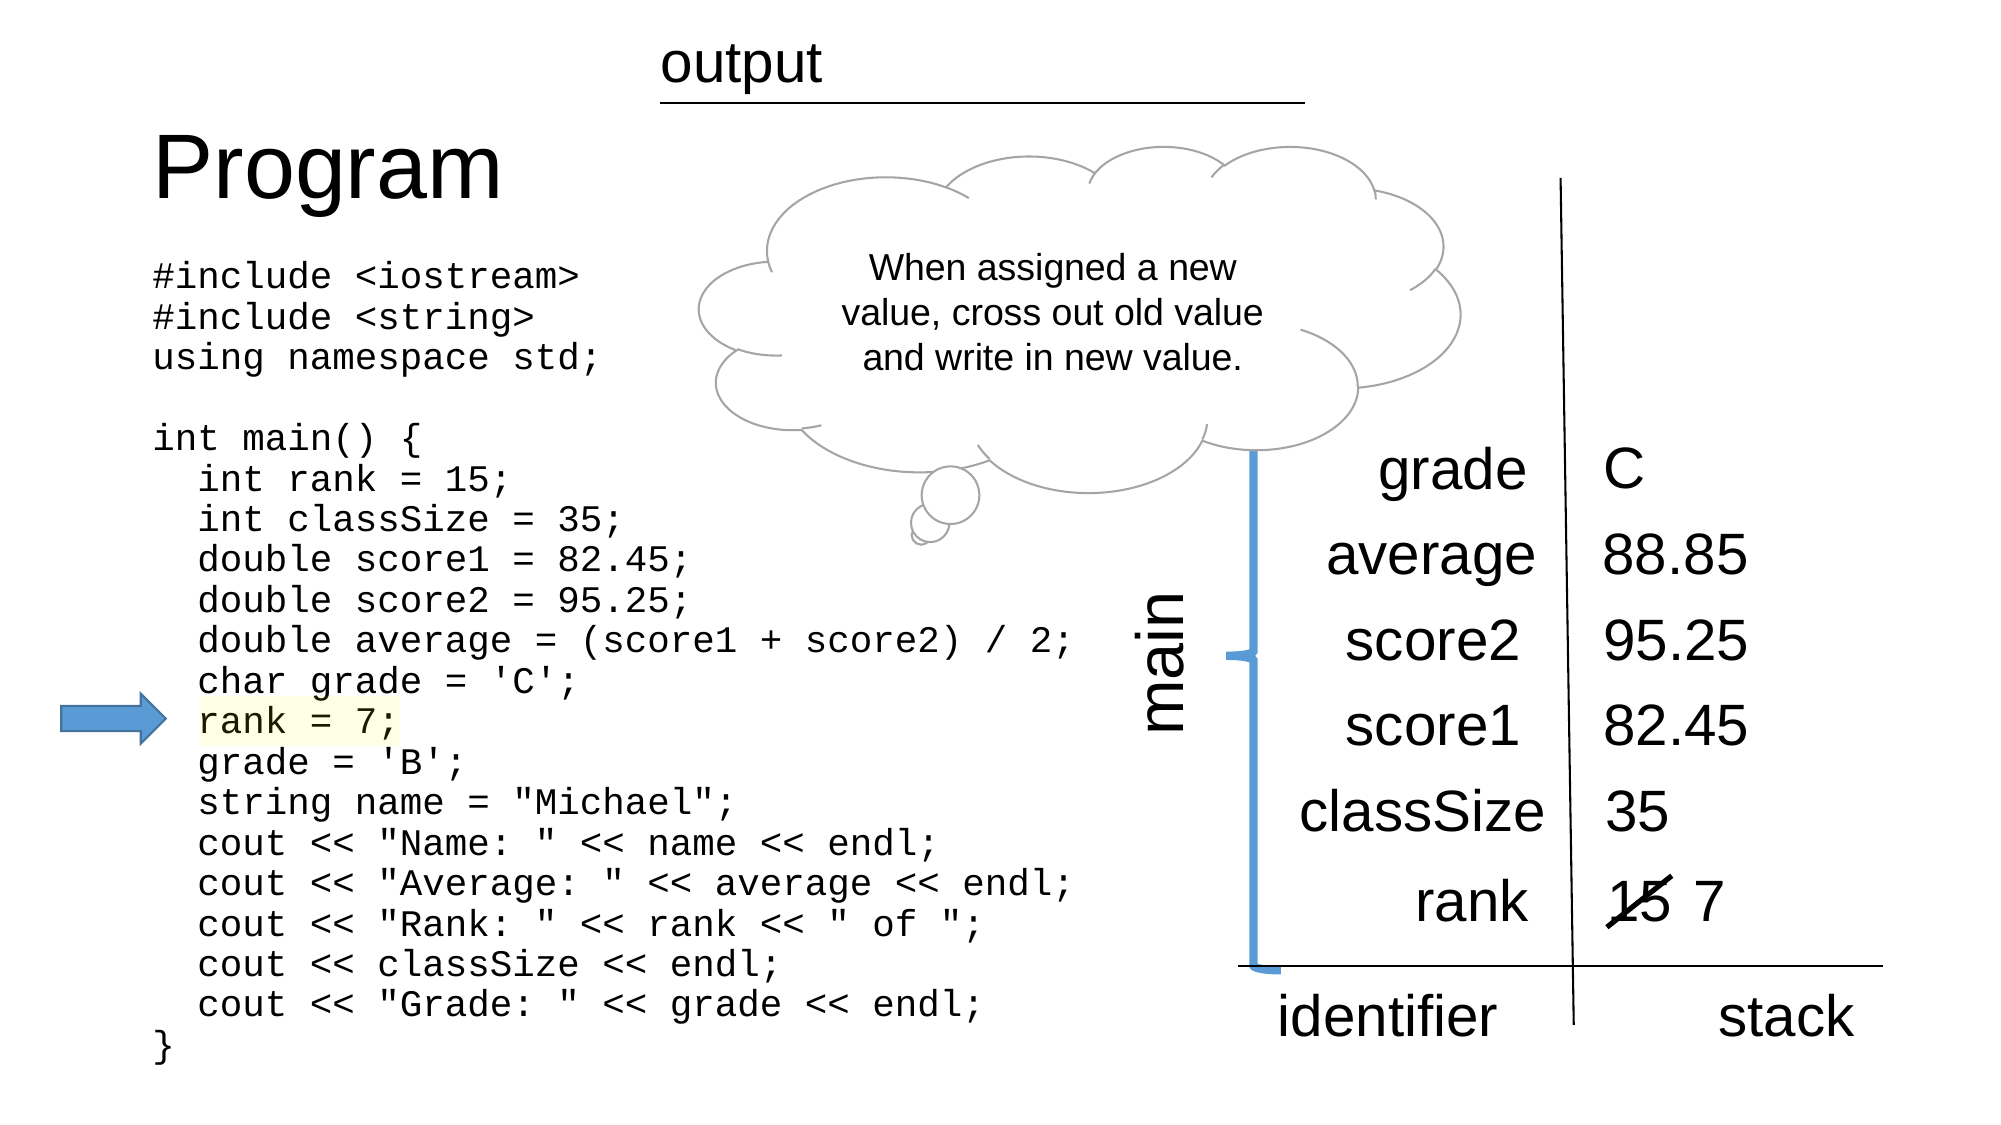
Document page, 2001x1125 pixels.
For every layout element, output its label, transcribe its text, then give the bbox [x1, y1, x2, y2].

text_box [199, 695, 400, 747]
text_box stack [1703, 970, 1870, 1056]
text_box classSize [1284, 766, 1560, 851]
text_box 7 [1678, 856, 1741, 941]
text_box 15 [1592, 856, 1678, 941]
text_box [1606, 875, 1672, 928]
text_box 82.45 [1588, 680, 1765, 765]
text_box grade [1363, 423, 1543, 509]
text_box 88.85 [1587, 508, 1764, 594]
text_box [1108, 341, 1281, 971]
text_box C [1588, 422, 1661, 508]
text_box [1560, 177, 1574, 1025]
text_box score1 [1330, 680, 1536, 765]
text_box output [646, 17, 839, 102]
text_box When assigned a new value, cross out old value and write in new value. [697, 145, 1462, 546]
text_box average [1311, 508, 1553, 594]
text_box 95.25 [1588, 594, 1765, 680]
text_box [60, 691, 168, 747]
list #include <iostream> #include <string> using namespace std; int main() { int rank = 15; int classSize = 35; double score1 = 82.45; double score2 = 95.25; double average = (score1 + score2) / 2; char grade = 'C'; rank = 7; grade = 'B'; string name = "Michael"; cout << "Name: " << name << endl; cout << "Average: " << average << endl; cout << "Rank: " << rank << " of "; cout << classSize << endl; cout << "Grade: " << grade << endl; } [137, 278, 1108, 963]
text_box rank [1400, 856, 1544, 941]
text_box identifier [1263, 970, 1514, 1056]
text_box score2 [1330, 594, 1536, 680]
title Program [137, 59, 1863, 278]
text_box 35 [1590, 766, 1686, 851]
